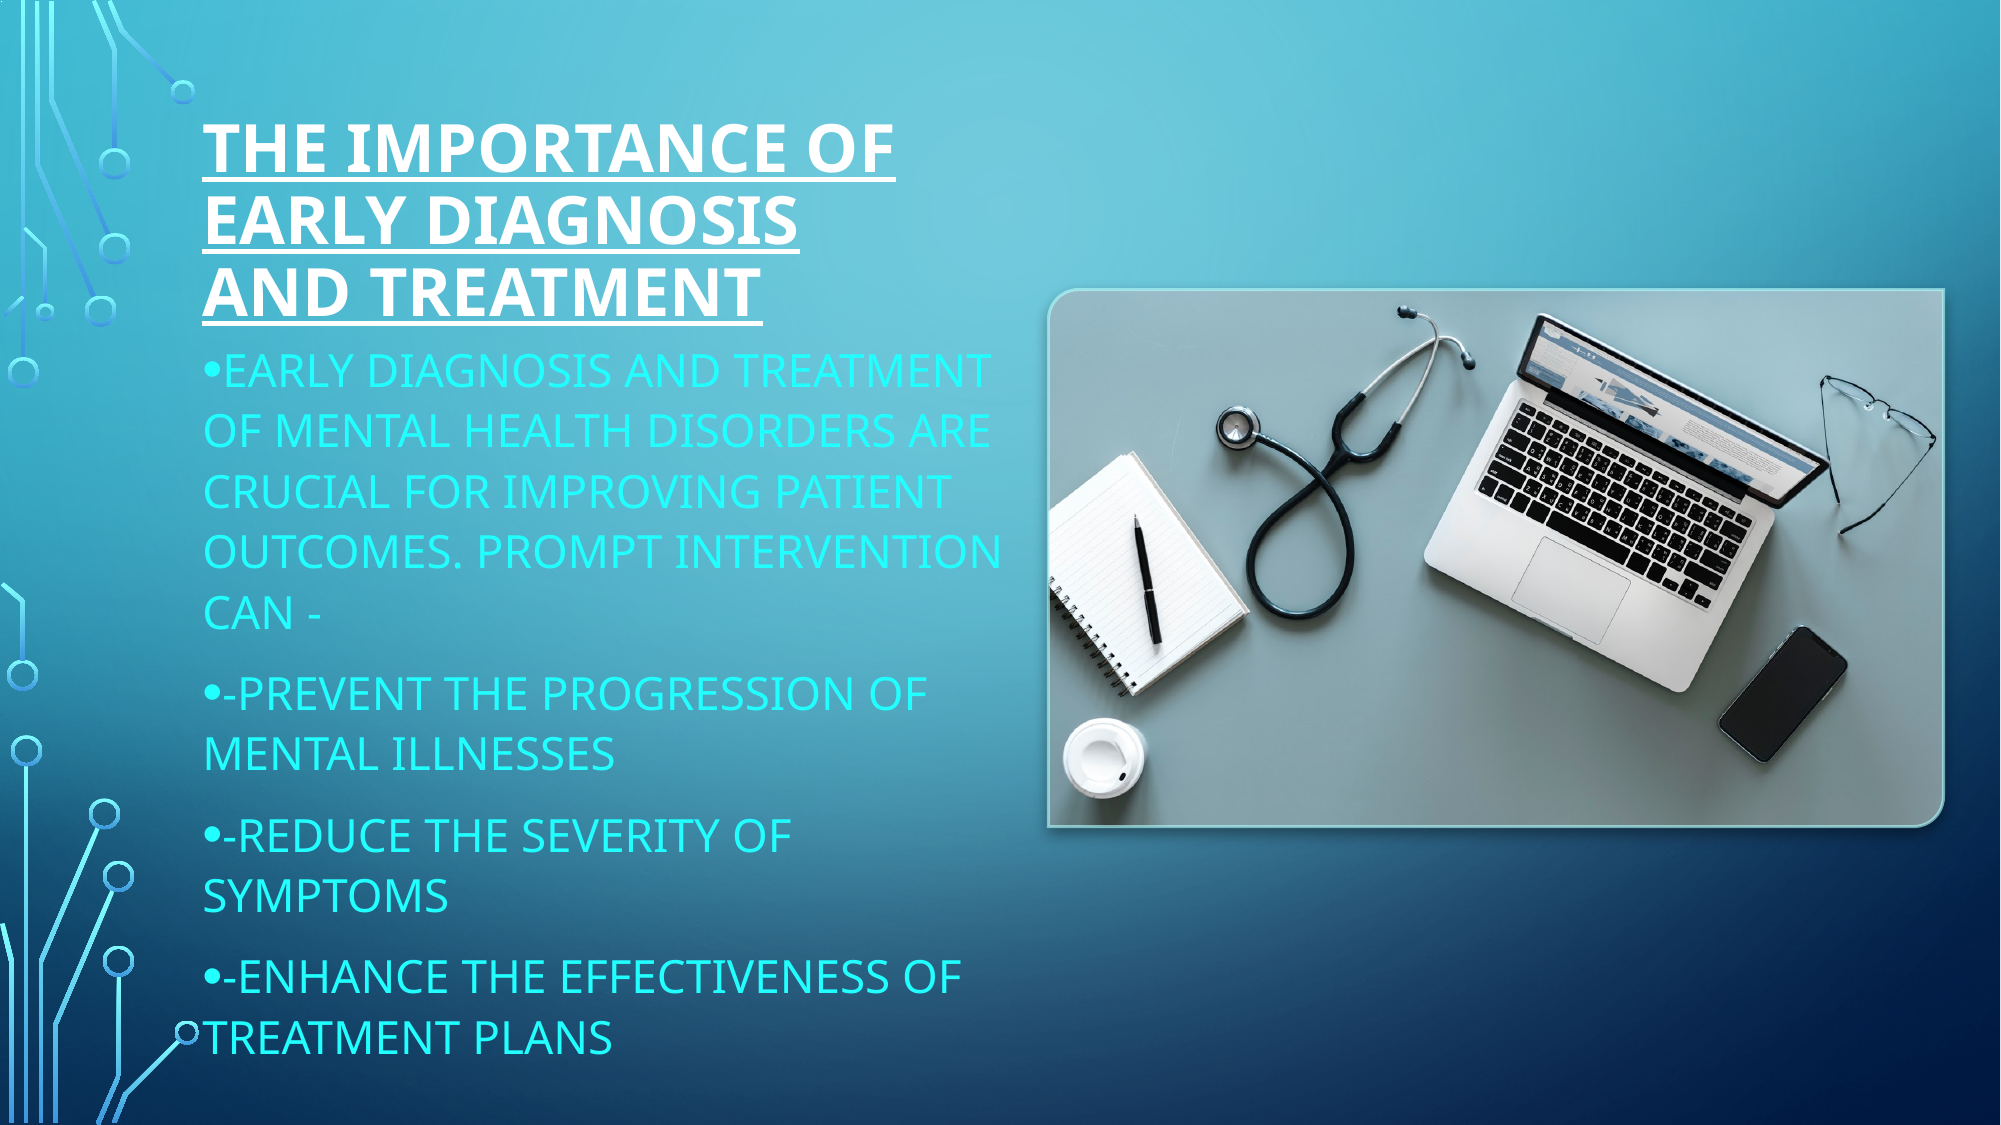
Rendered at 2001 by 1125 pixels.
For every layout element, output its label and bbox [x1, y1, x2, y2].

picture [201, 0, 2000, 1125]
text_box [0, 0, 201, 1125]
